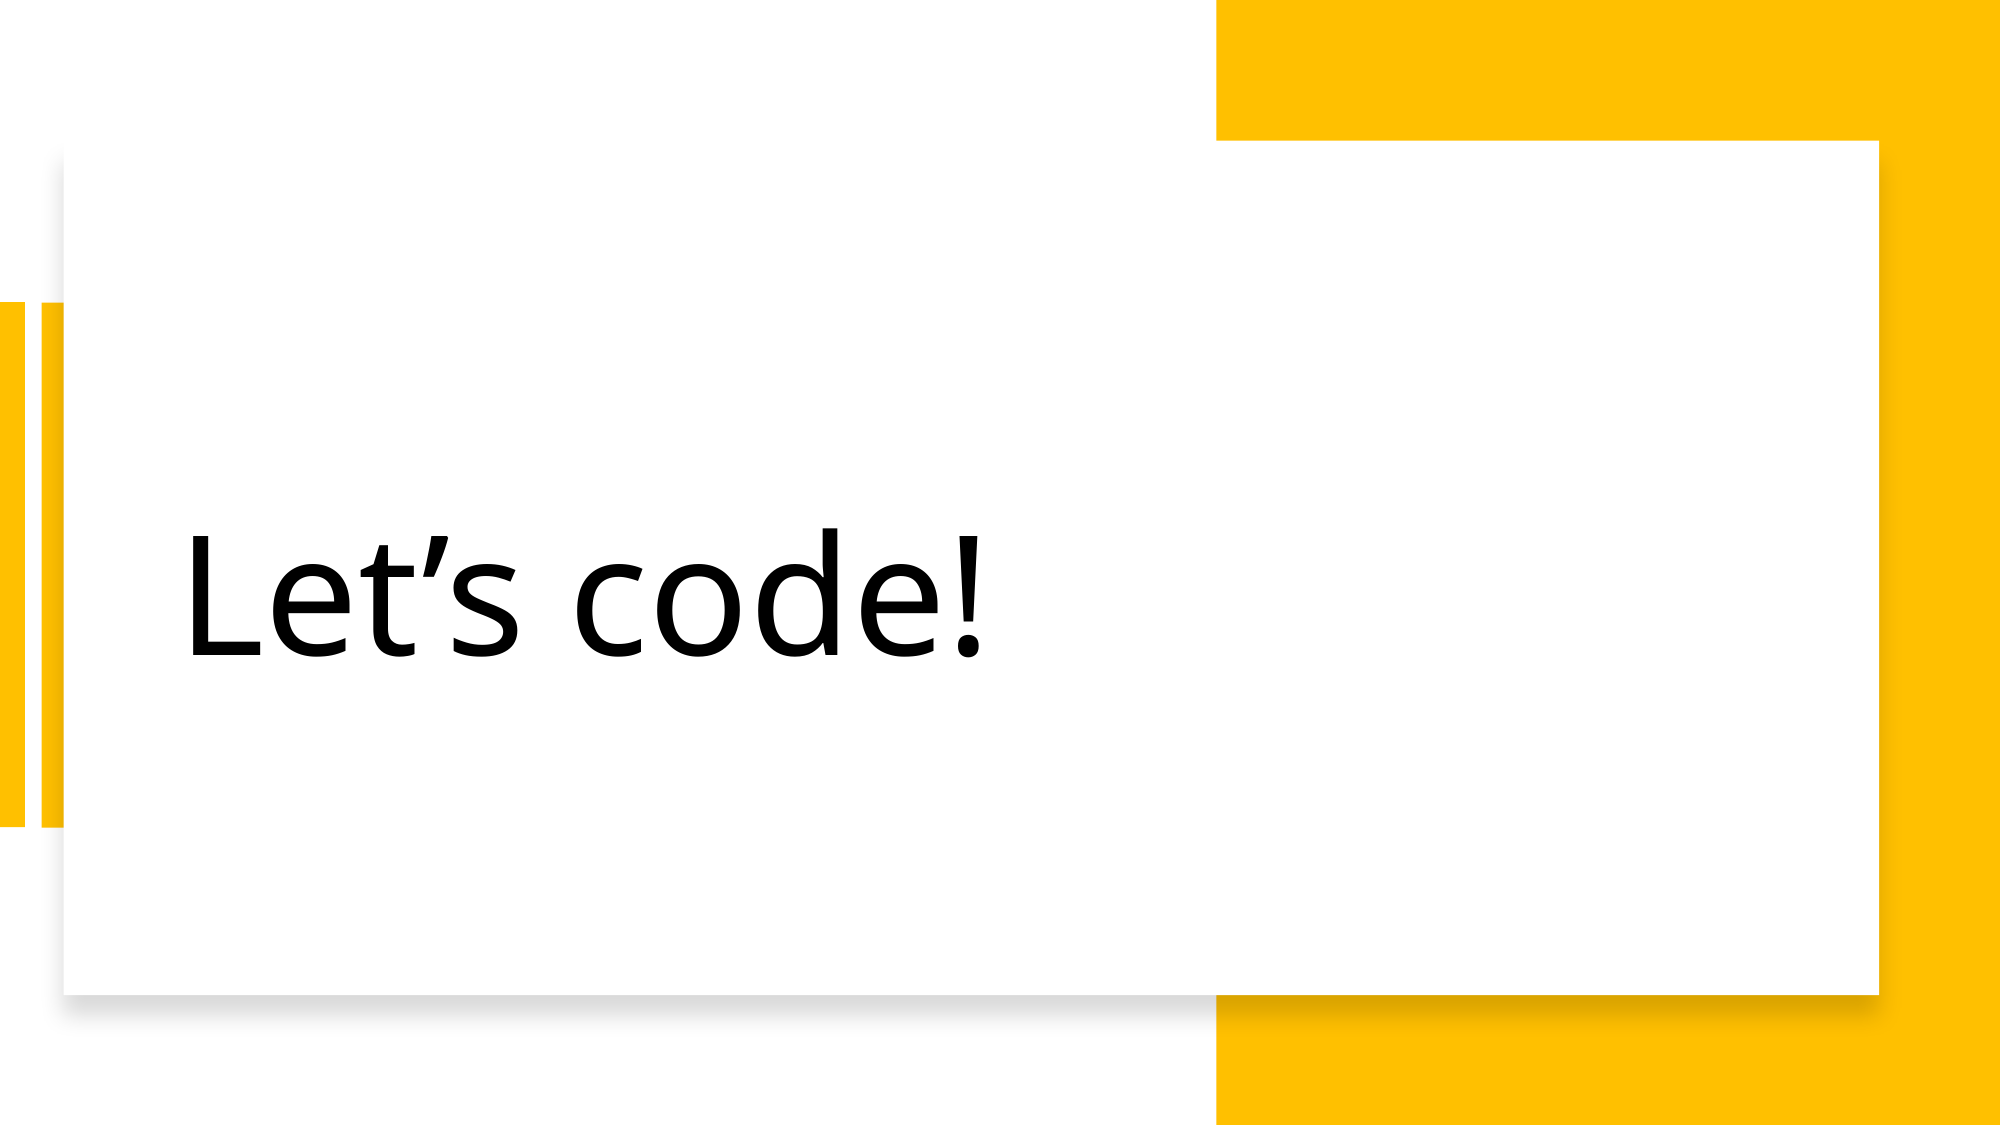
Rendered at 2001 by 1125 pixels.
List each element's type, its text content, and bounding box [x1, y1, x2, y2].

text_box [41, 302, 53, 829]
title Let’s code! [162, 503, 1788, 929]
text_box [63, 140, 1880, 996]
text_box [0, 0, 1215, 1125]
text_box [0, 301, 26, 828]
text_box [1215, 0, 2000, 1125]
